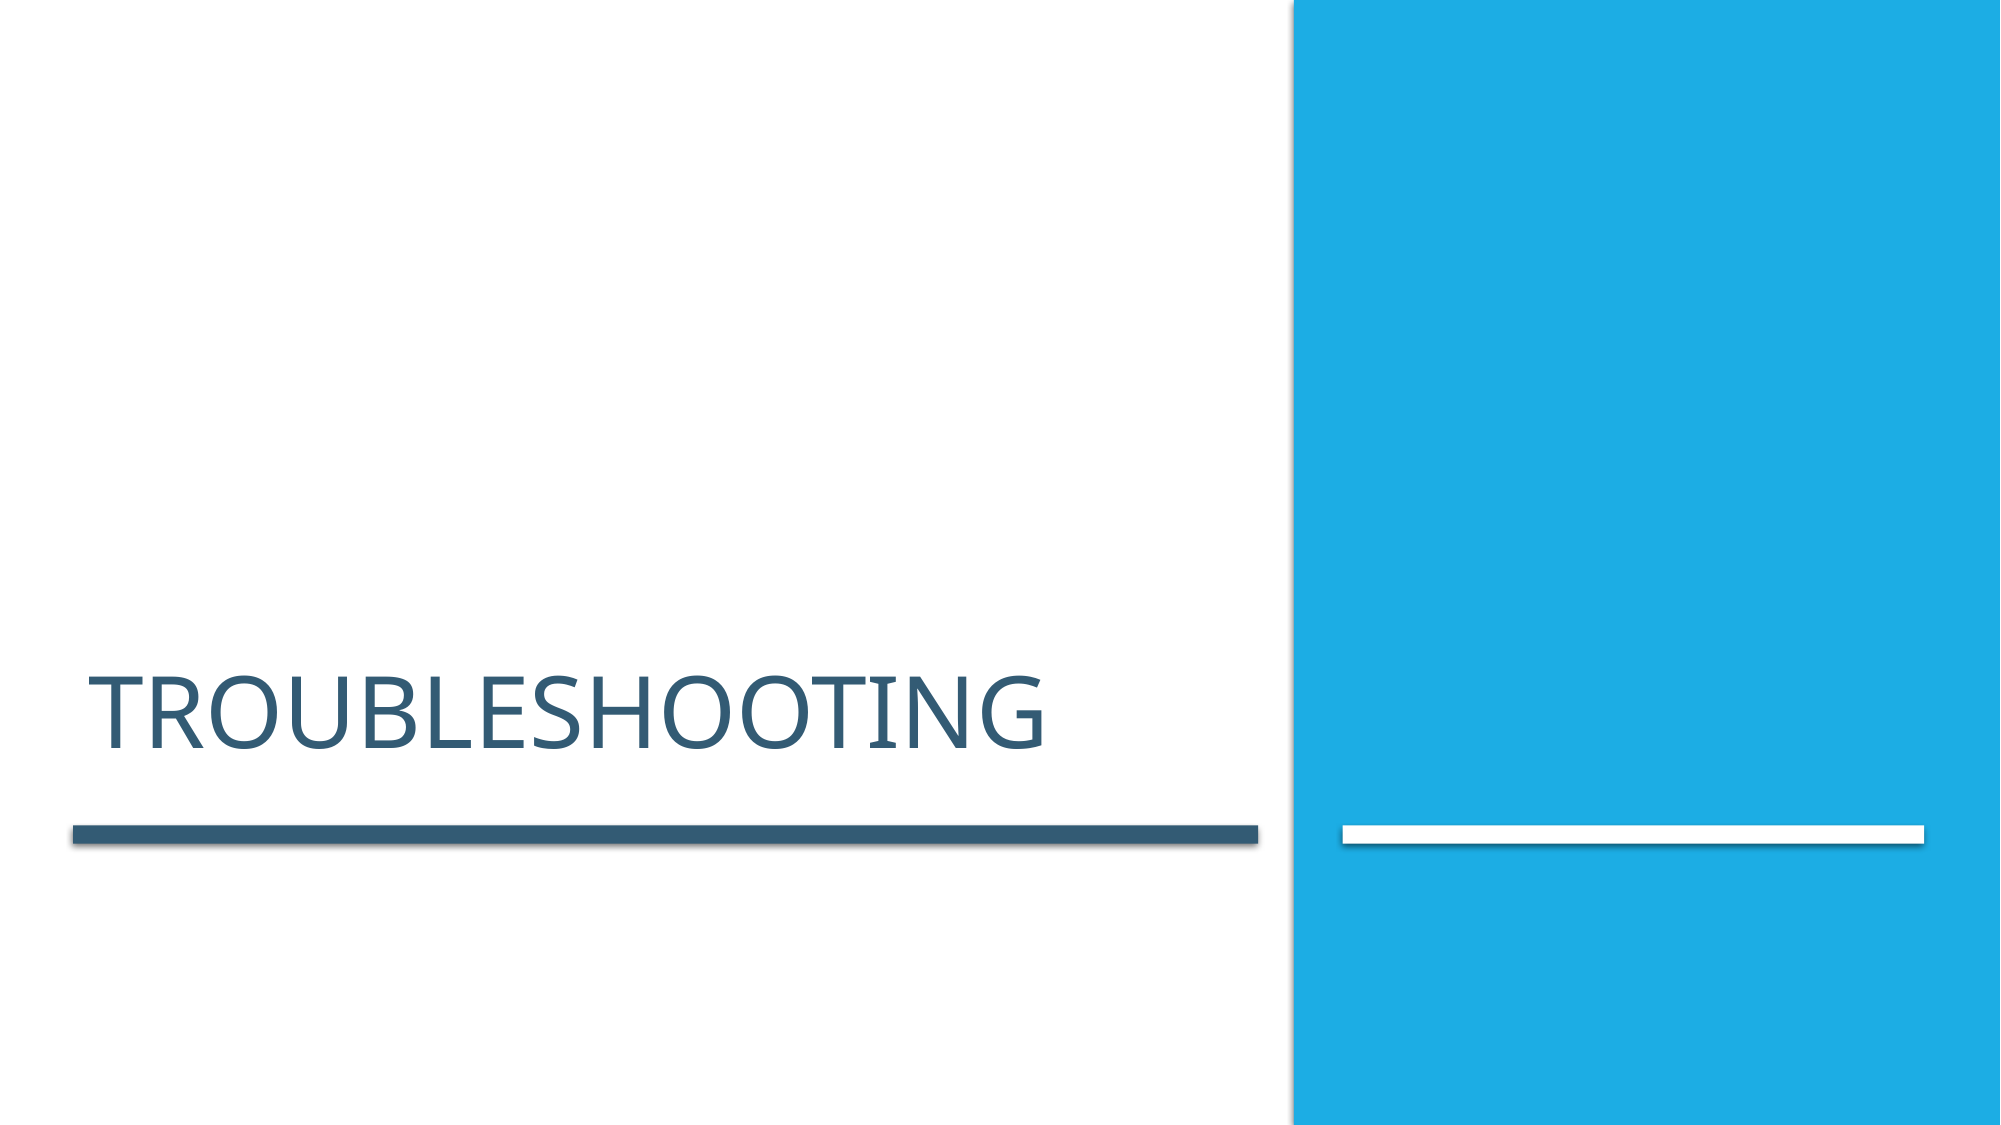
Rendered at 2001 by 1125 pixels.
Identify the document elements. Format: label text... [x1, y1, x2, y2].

text_box [0, 0, 1290, 1125]
text_box [1293, 0, 2000, 1125]
text_box [1342, 824, 1925, 845]
title TROUBLESHOOTING [73, 168, 1249, 776]
text_box [72, 824, 1259, 845]
